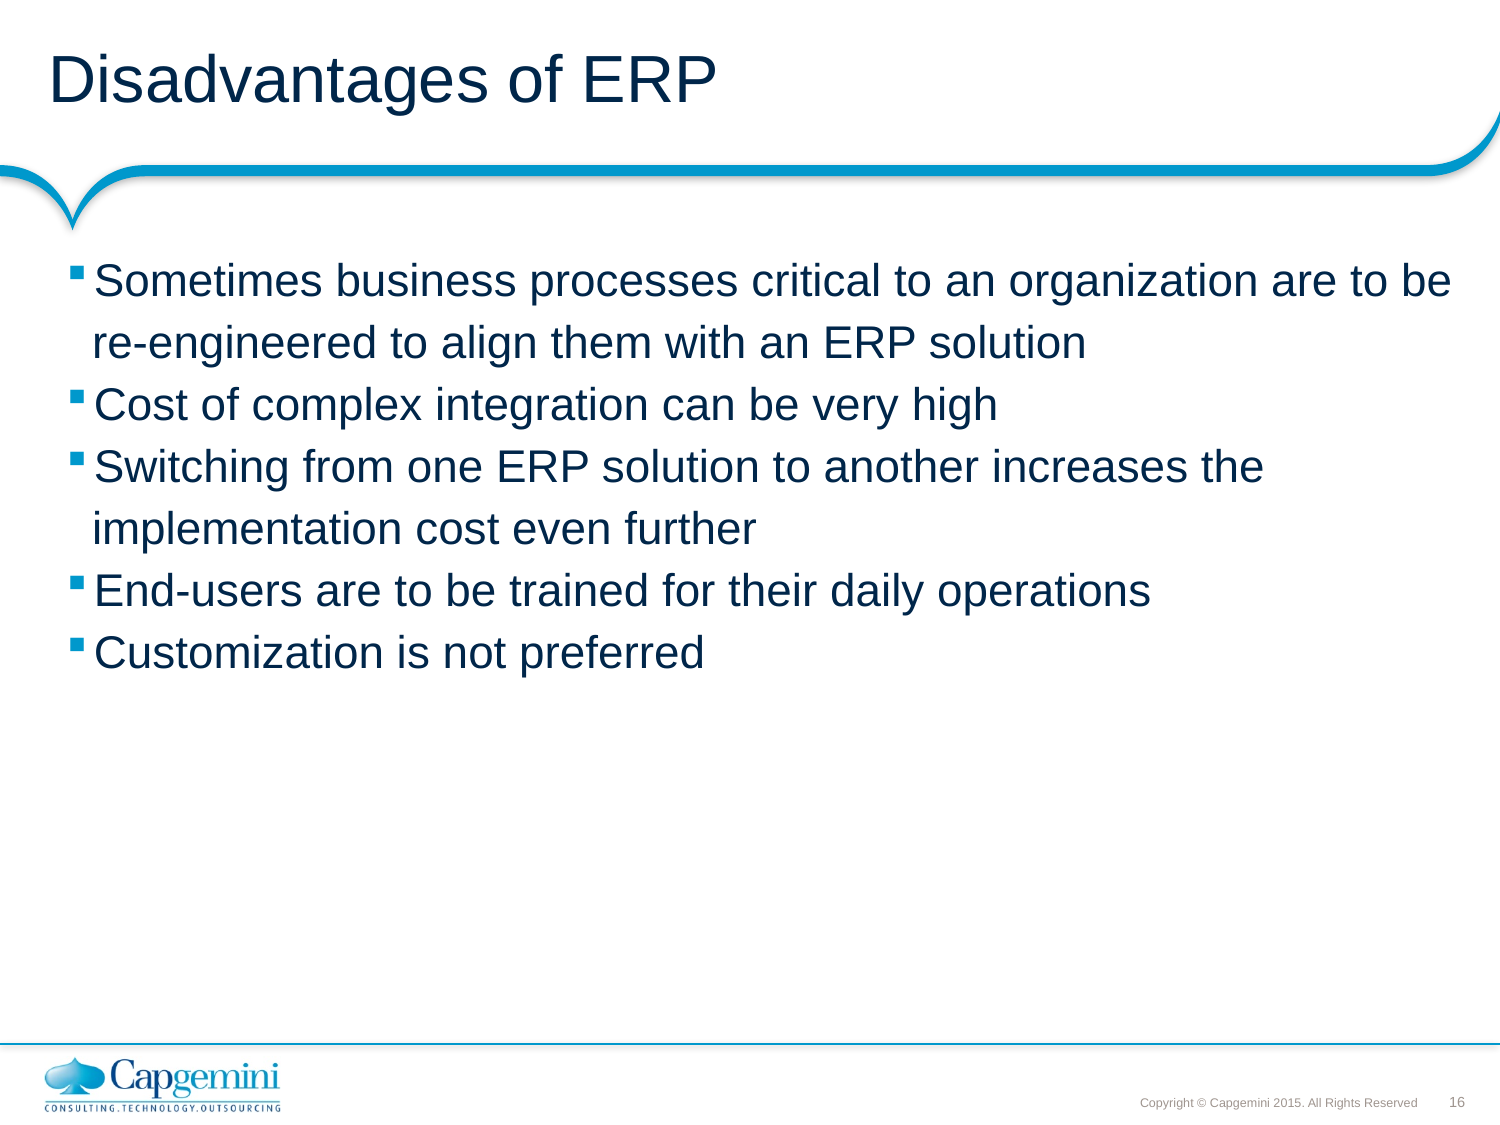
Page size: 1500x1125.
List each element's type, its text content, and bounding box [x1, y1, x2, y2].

list Sometimes business processes critical to an organization are to be re-engineered to align them with an ERP solution Cost of complex integration can be very high Switching from one ERP solution to another increases the implementation cost even further End-users are to be trained for their daily operations Customization is not preferred [48, 245, 1500, 1007]
picture [44, 1056, 281, 1113]
title Disadvantages of ERP [0, 0, 1500, 165]
